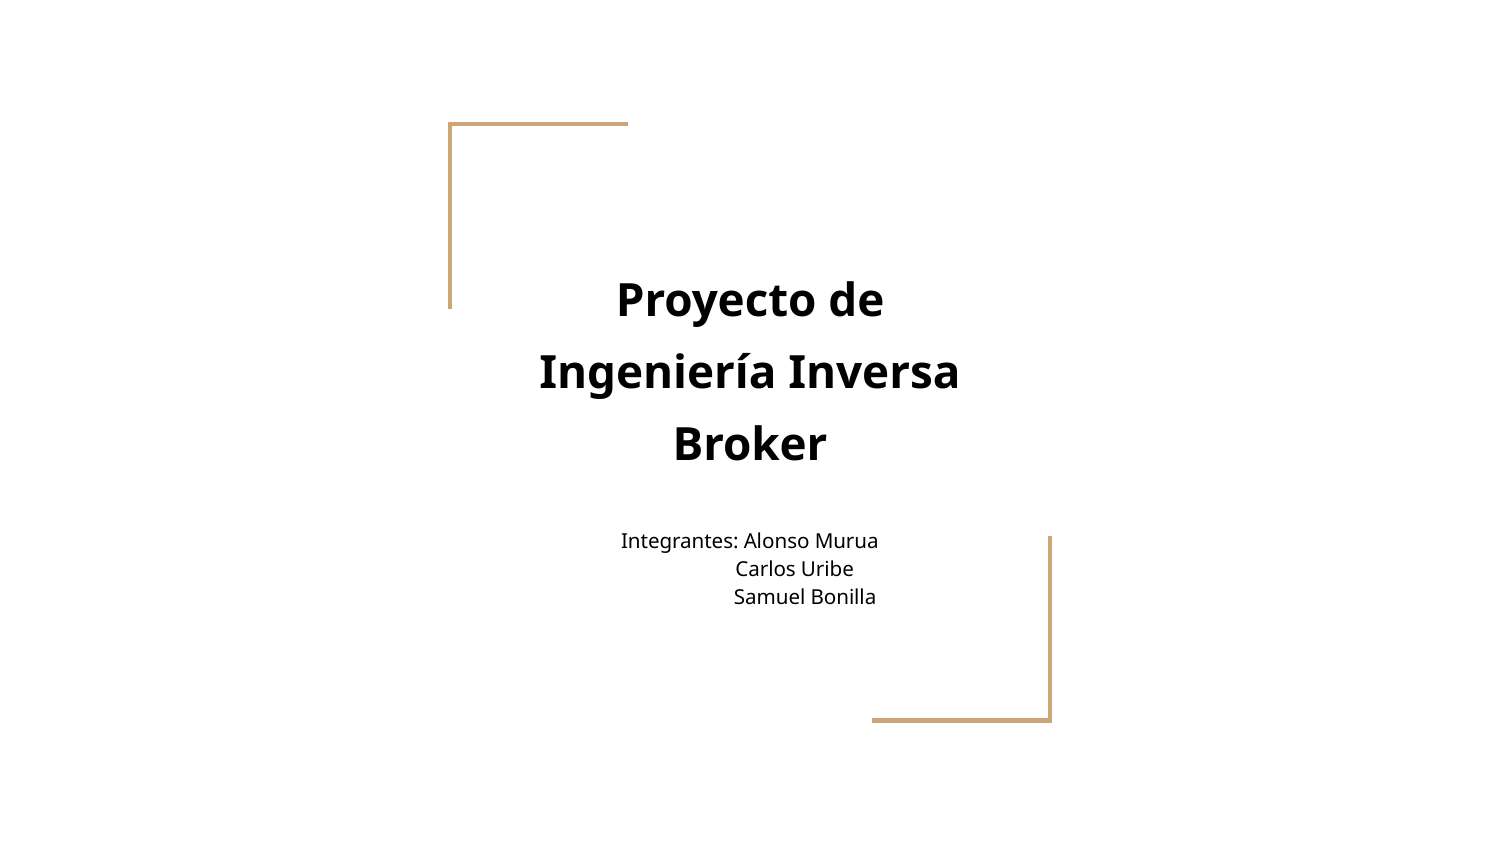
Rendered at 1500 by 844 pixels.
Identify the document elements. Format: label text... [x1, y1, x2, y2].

subtitle Integrantes: Alonso Murua Carlos Uribe Samuel Bonilla [499, 511, 1001, 627]
title Proyecto de Ingeniería Inversa Broker [499, 236, 1001, 490]
